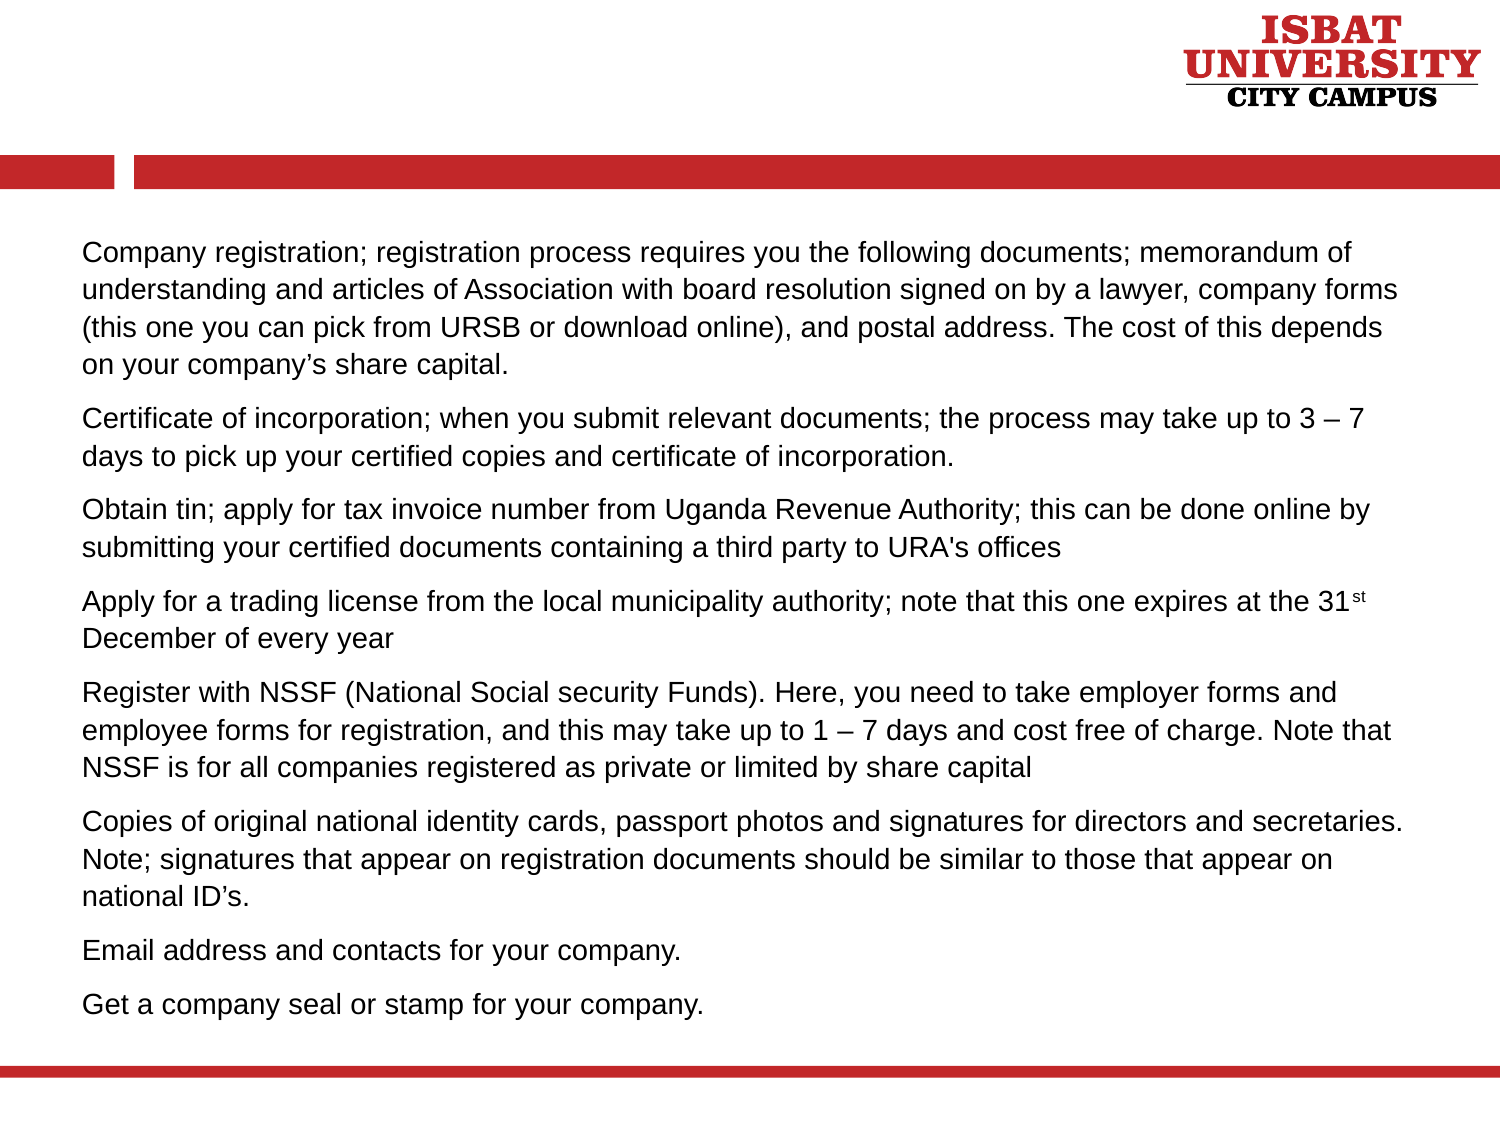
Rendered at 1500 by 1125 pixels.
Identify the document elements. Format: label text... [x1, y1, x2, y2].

text_box Company registration; registration process requires you the following documents; memorandum of understanding and articles of Association with board resolution signed on by a lawyer, company forms (this one you can pick from URSB or download online), and postal address. The cost of this depends on your company’s share capital. Certificate of incorporation; when you submit relevant documents; the process may take up to 3 – 7 days to pick up your certified copies and certificate of incorporation. Obtain tin; apply for tax invoice number from Uganda Revenue Authority; this can be done online by submitting your certified documents containing a third party to URA's offices Apply for a trading license from the local municipality authority; note that this one expires at the 31st December of every year Register with NSSF (National Social security Funds). Here, you need to take employer forms and employee forms for registration, and this may take up to 1 – 7 days and cost free of charge. Note that NSSF is for all companies registered as private or limited by share capital Copies of original national identity cards, passport photos and signatures for directors and secretaries. Note; signatures that appear on registration documents should be similar to those that appear on national ID’s. Email address and contacts for your company. Get a company seal or stamp for your company. [67, 223, 1433, 1028]
picture [1164, 0, 1500, 131]
